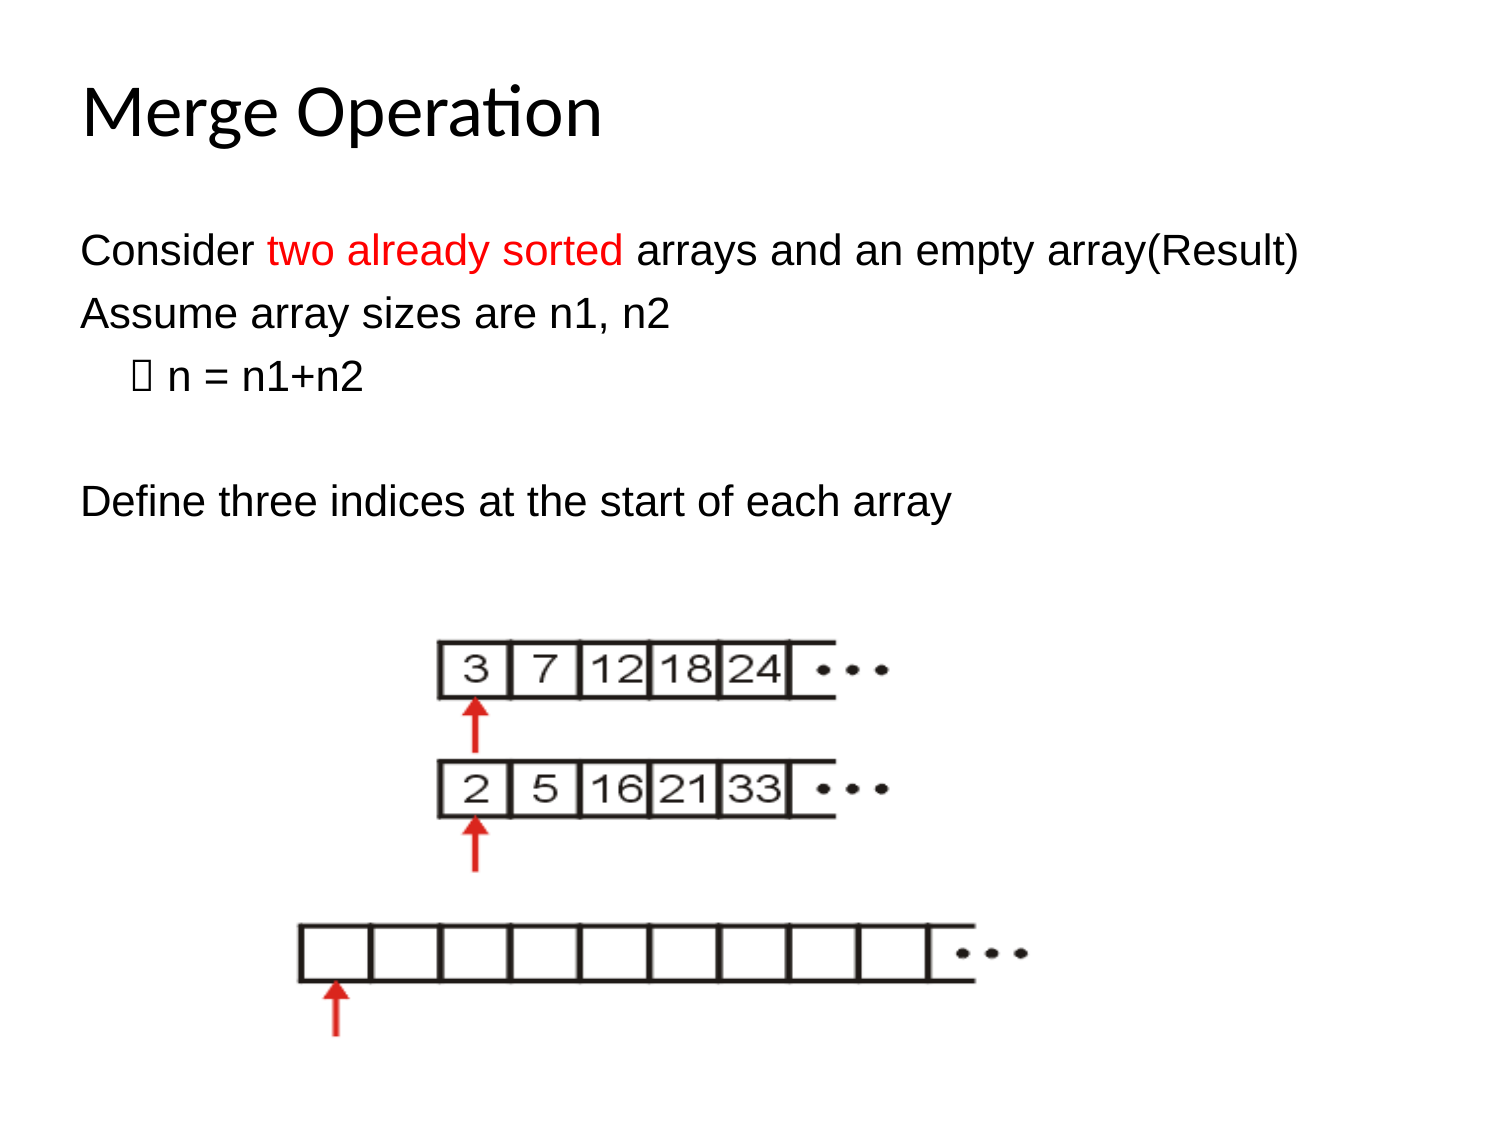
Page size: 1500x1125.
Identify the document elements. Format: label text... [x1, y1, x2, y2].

picture [289, 633, 1034, 1046]
list Consider two already sorted arrays and an empty array(Result) Assume array sizes are n1, n2  n = n1+n2 Define three indices at the start of each array [64, 219, 1397, 1014]
title Merge Operation [66, 3, 1361, 219]
